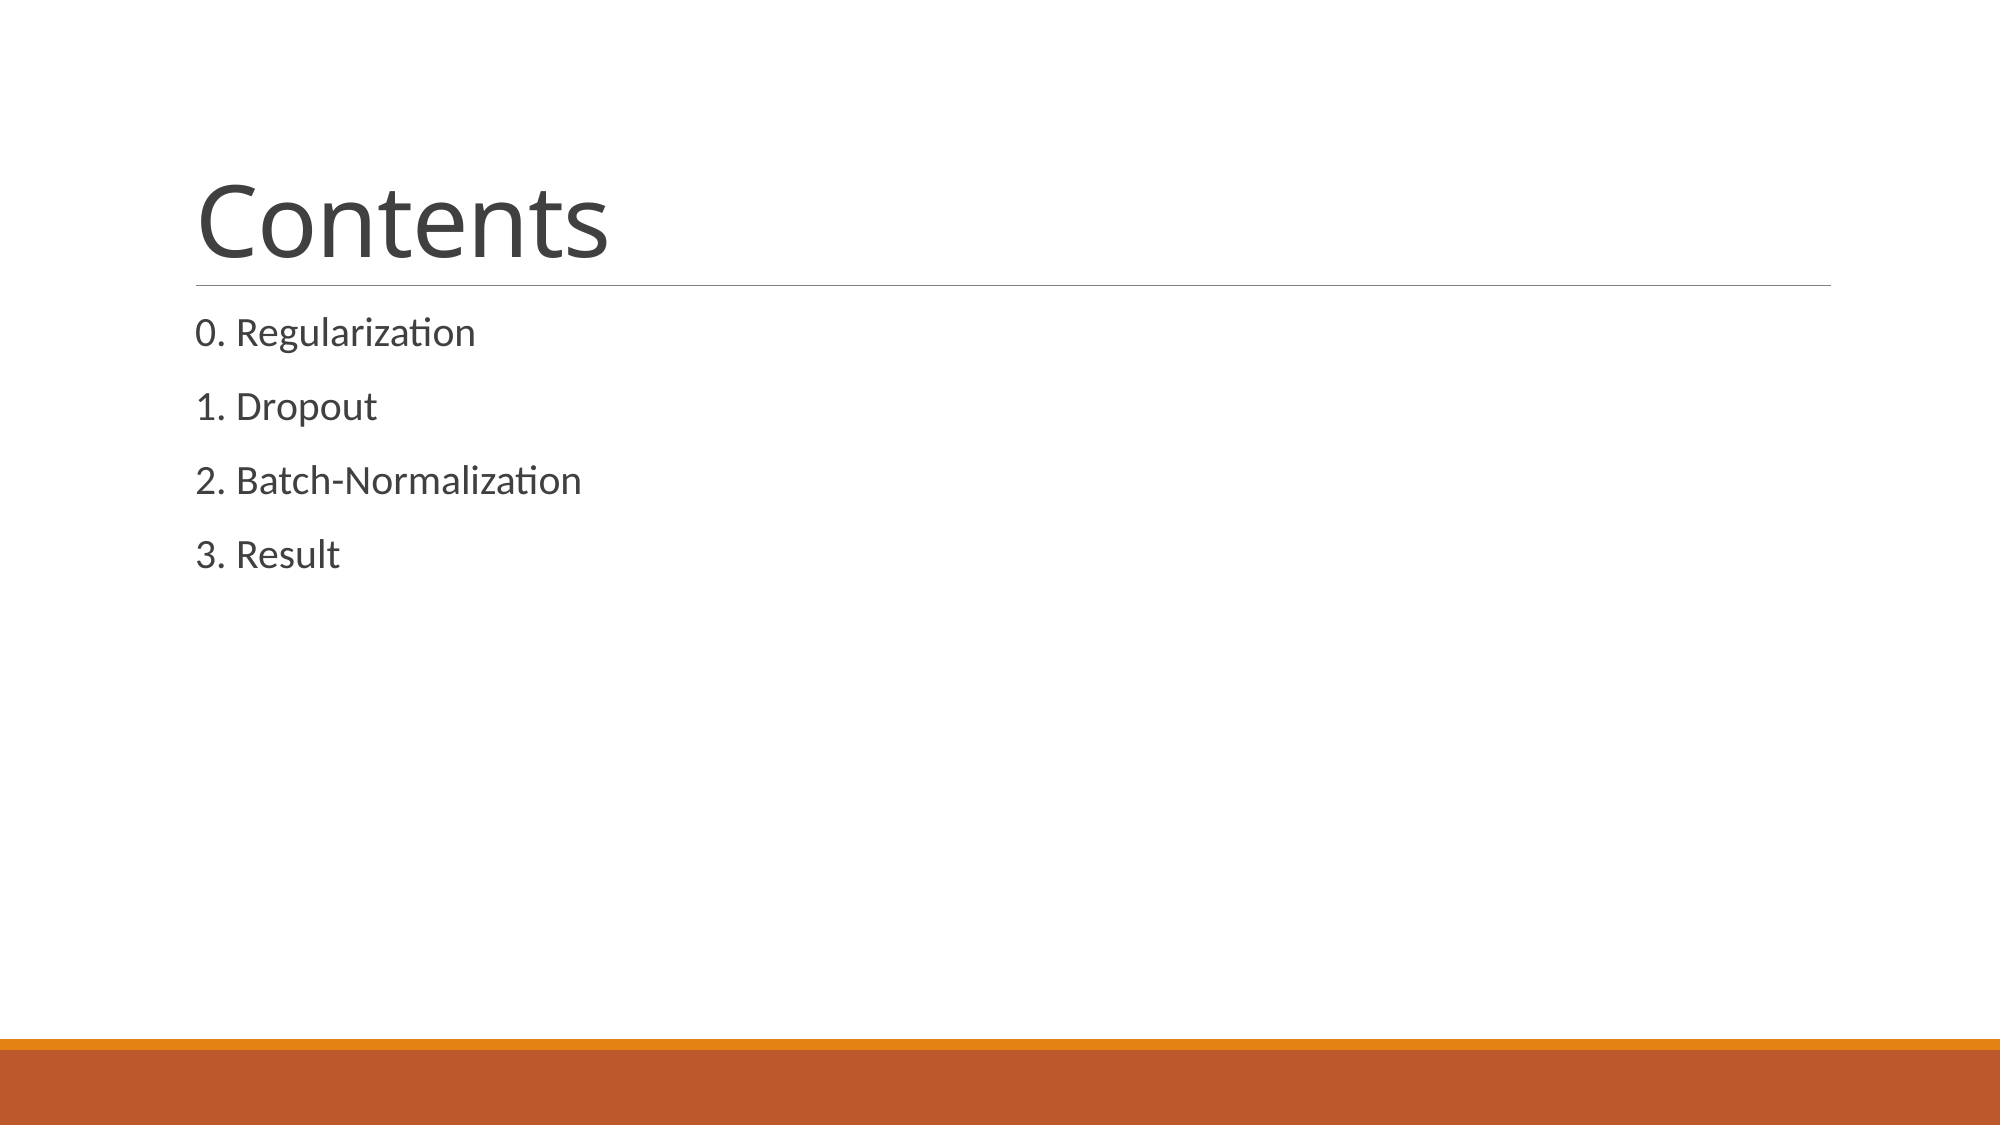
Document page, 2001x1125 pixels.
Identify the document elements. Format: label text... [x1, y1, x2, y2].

list 0. Regularization 1. Dropout 2. Batch-Normalization 3. Result [180, 302, 1830, 963]
title Contents [180, 47, 1830, 285]
